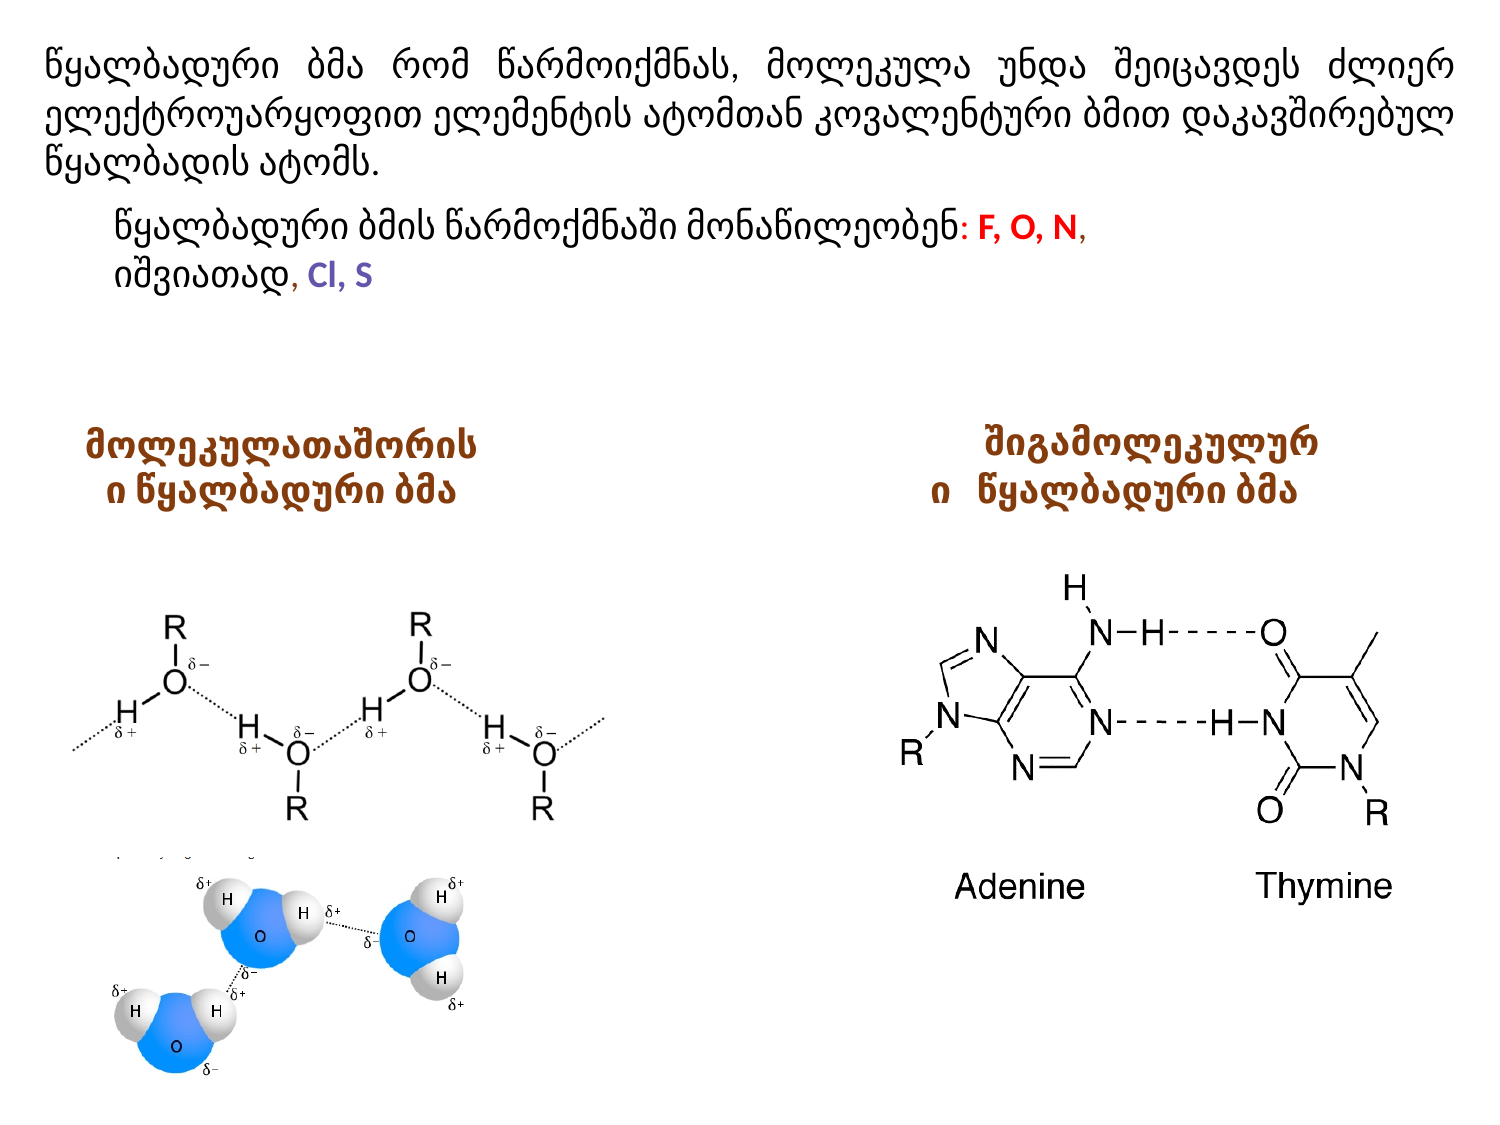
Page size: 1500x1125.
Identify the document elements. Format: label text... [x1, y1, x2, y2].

picture [68, 609, 609, 823]
text_box წყალბადური ბმის წარმოქმნაში მონაწილეობენ: F, O, N, იშვიათად, Cl, S [23, 191, 1465, 303]
picture [891, 562, 1400, 912]
text_box წყალბადური ბმა რომ წარმოიქმნას, მოლეკულა უნდა შეიცავდეს ძლიერ ელექტროუარყოფით ელემენტის ატომთან კოვალენტური ბმით დაკავშირებულ წყალბადის ატომს. [29, 30, 1471, 191]
text_box მოლეკულათაშორისი წყალბადური ბმა [68, 413, 495, 518]
text_box შიგამოლეკულური წყალბადური ბმა [891, 406, 1338, 518]
picture [63, 857, 530, 1086]
